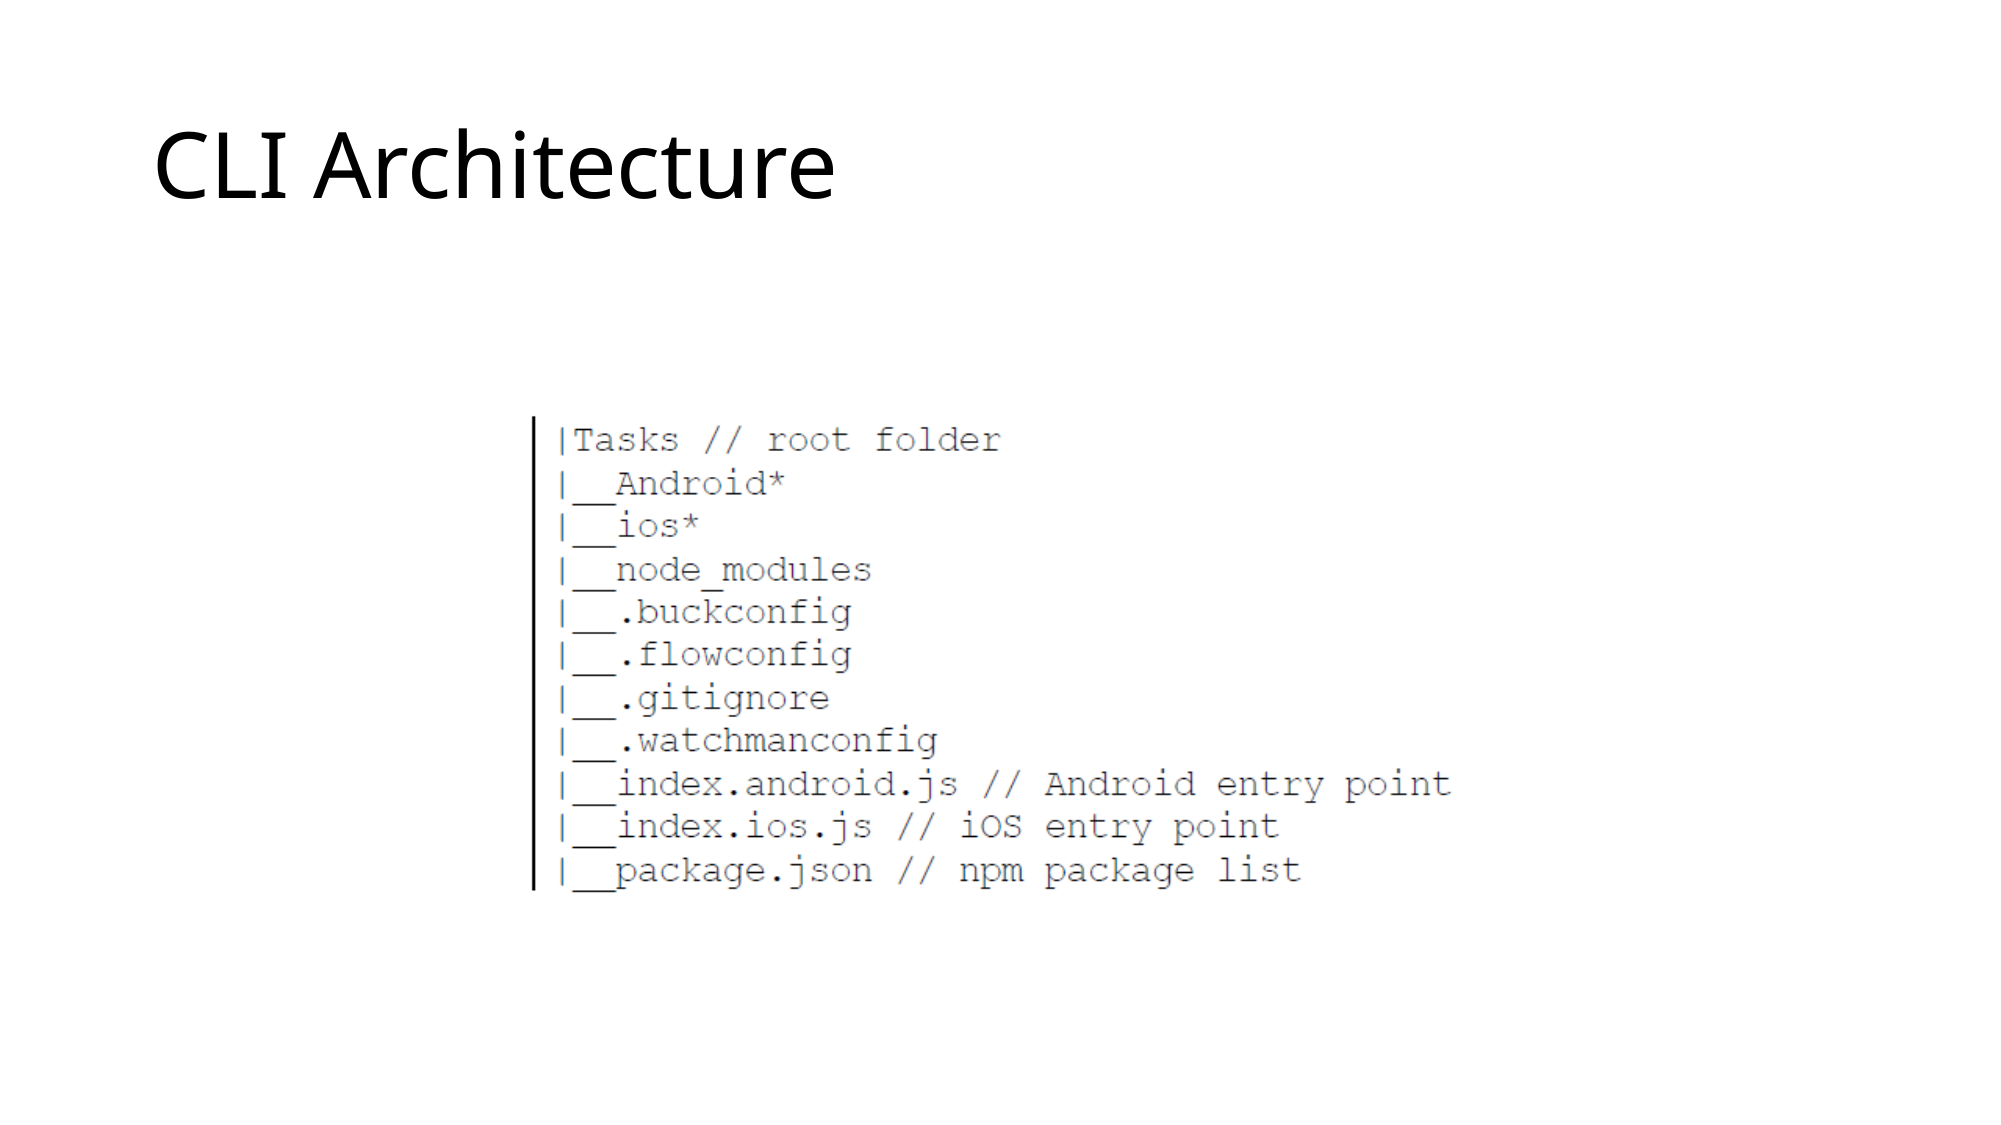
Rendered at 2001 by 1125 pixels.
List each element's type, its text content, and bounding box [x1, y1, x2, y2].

title CLI Architecture [137, 59, 1863, 278]
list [523, 404, 1477, 908]
